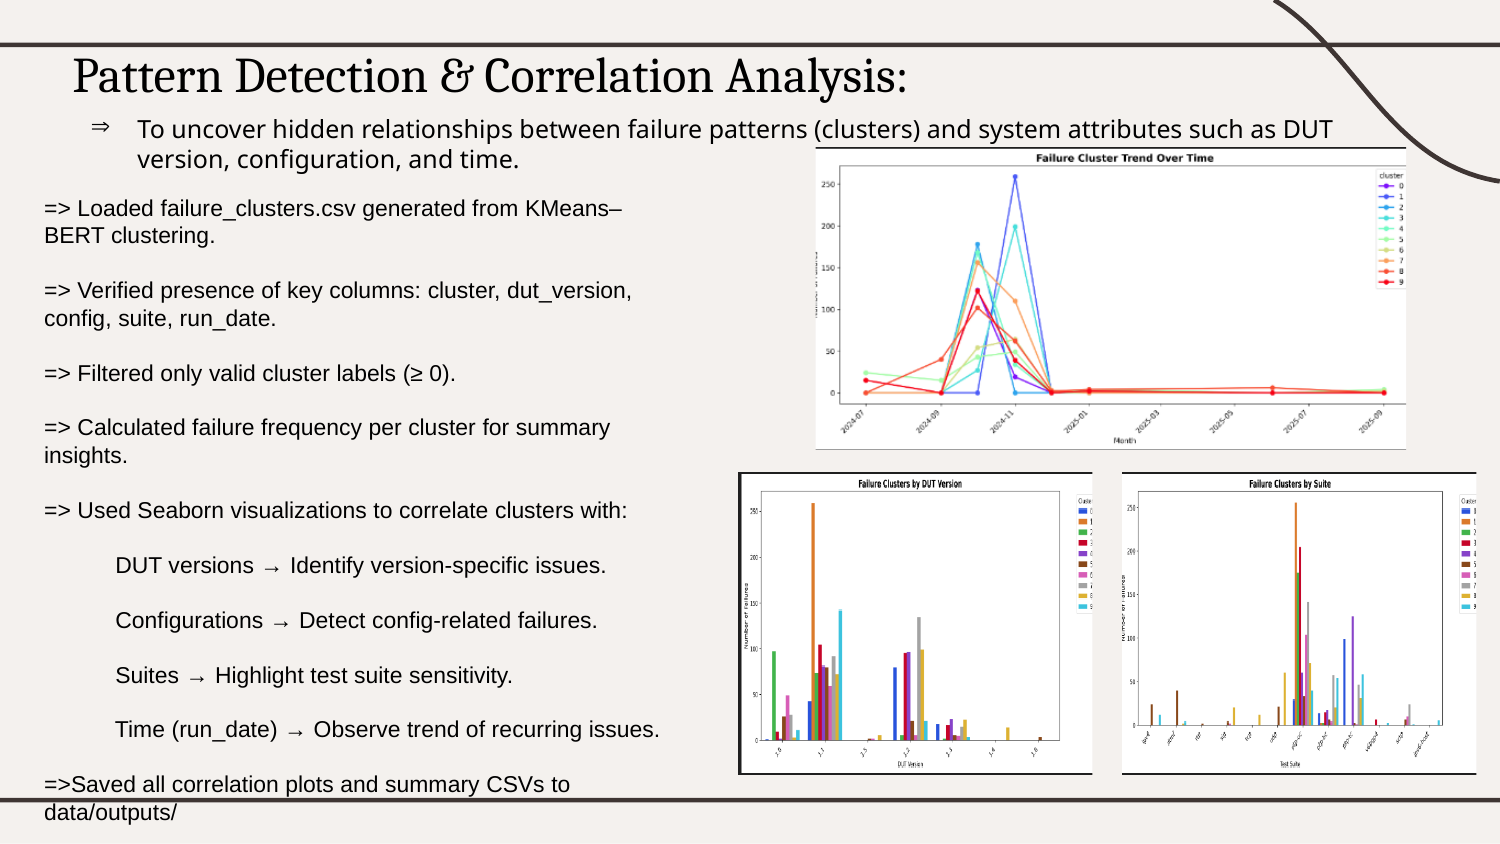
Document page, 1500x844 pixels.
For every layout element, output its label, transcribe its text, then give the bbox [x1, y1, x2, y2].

picture [1121, 472, 1477, 775]
text_box => Loaded failure_clusters.csv generated from KMeans–BERT clustering. => Verified presence of key columns: cluster, dut_version, config, suite, run_date. => Filtered only valid cluster labels (≥ 0). => Calculated failure frequency per cluster for summary insights. => Used Seaborn visualizations to correlate clusters with: DUT versions → Identify version-specific issues. Configurations → Detect config-related failures. Suites → Highlight test suite sensitivity. Time (run_date) → Observe trend of recurring issues. =>Saved all correlation plots and summary CSVs to data/outputs/ [29, 185, 680, 844]
picture [737, 472, 1093, 775]
picture [815, 147, 1407, 450]
title Pattern Detection & Correlation Analysis: [53, 32, 1300, 184]
text_box [1274, 0, 1500, 182]
text_box To uncover hidden relationships between failure patterns (clusters) and system attributes such as DUT version, configuration, and time. [88, 111, 1407, 236]
